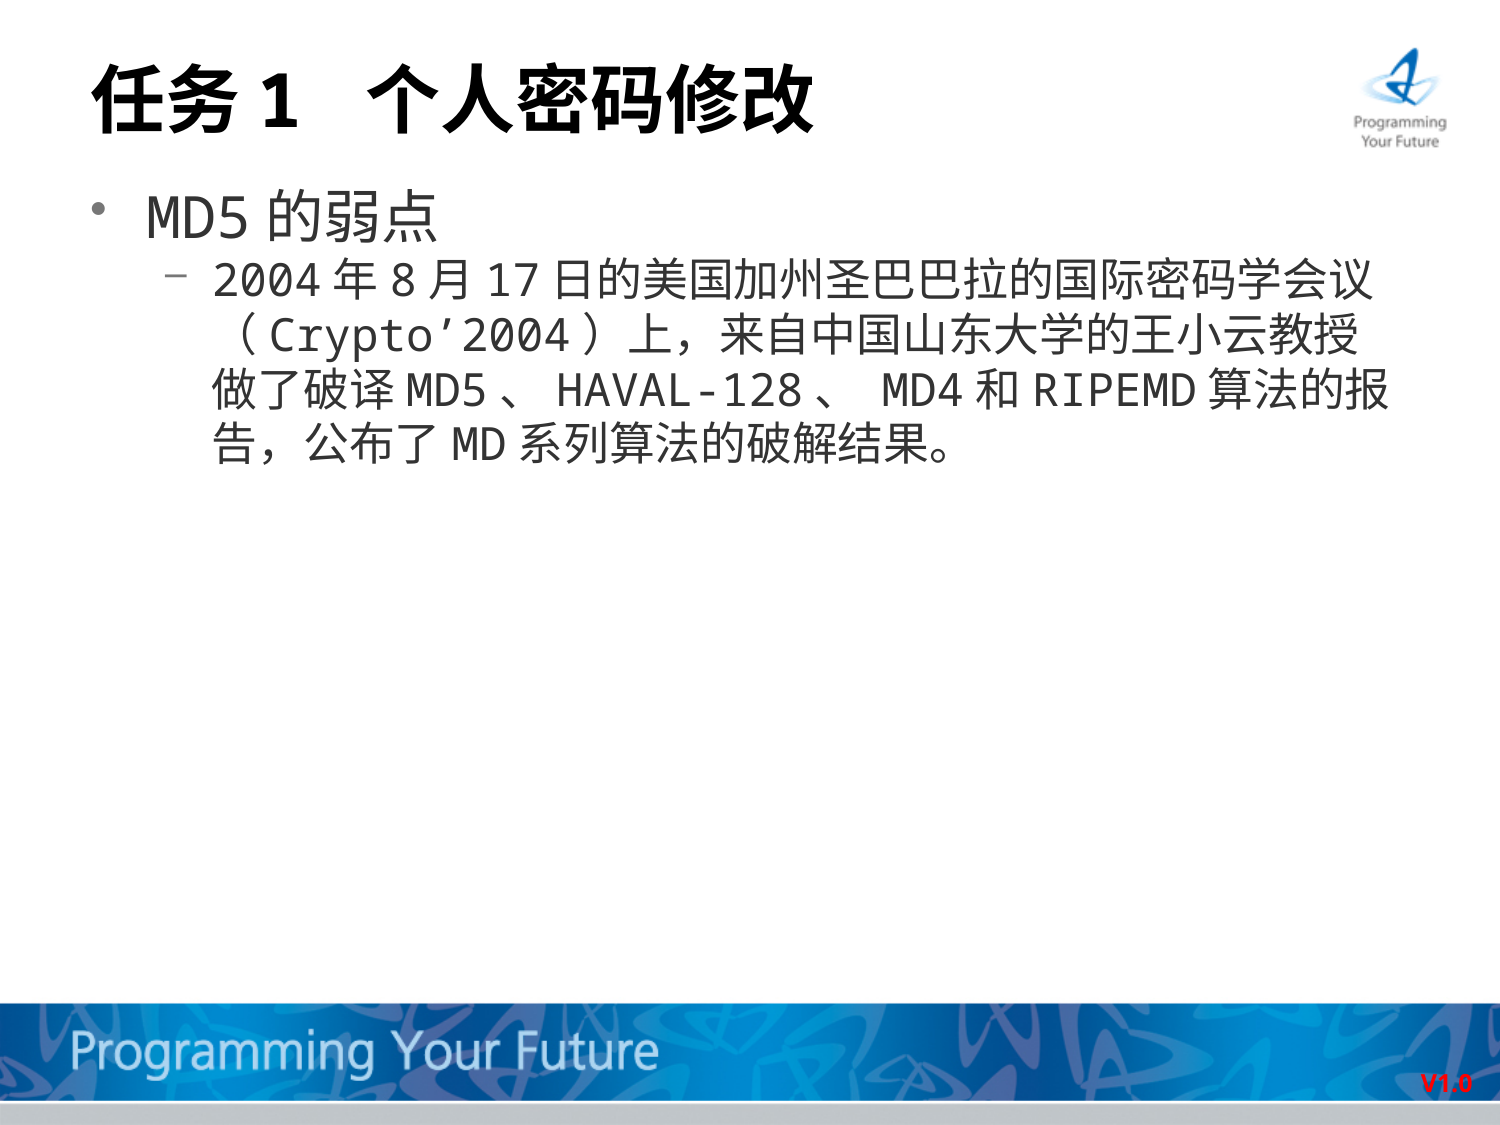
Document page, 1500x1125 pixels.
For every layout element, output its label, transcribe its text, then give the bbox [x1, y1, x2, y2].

list MD5的弱点 2004年8月17日的美国加州圣巴巴拉的国际密码学会议（Crypto’2004）上，来自中国山东大学的王小云教授做了破译MD5、HAVAL-128、 MD4和RIPEMD算法的报告，公布了MD系列算法的破解结果。 [74, 172, 1412, 988]
picture [1340, 42, 1461, 157]
title 任务1 个人密码修改 [74, 44, 1271, 162]
picture [0, 997, 1500, 1125]
